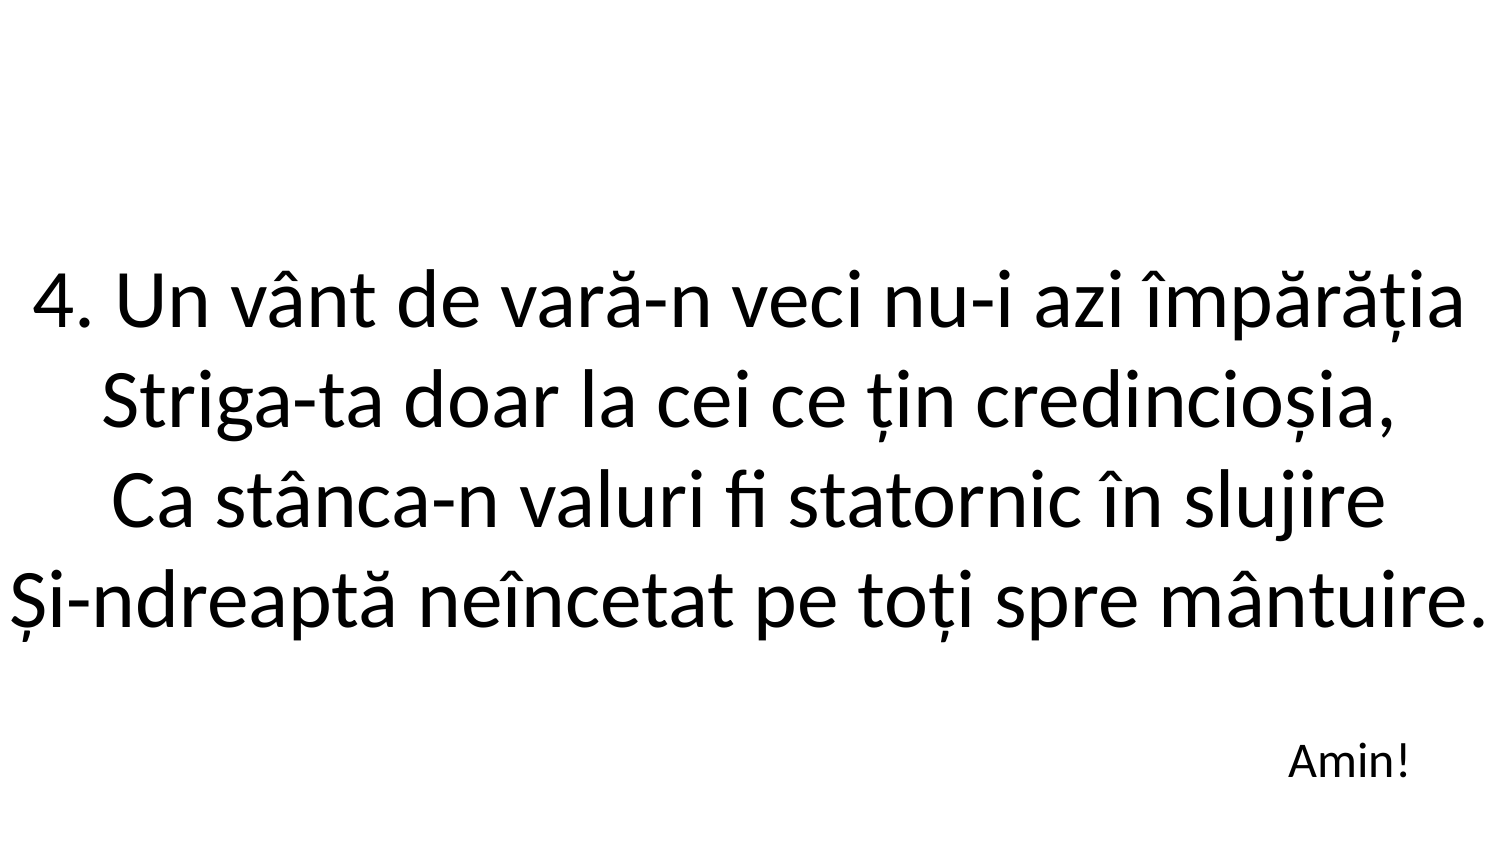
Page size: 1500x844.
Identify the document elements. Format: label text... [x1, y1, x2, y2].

text_box 4. Un vânt de vară-n veci nu-i azi împărăția Striga-ta doar la cei ce țin credincioșia, Ca stânca-n valuri fi statornic în slujire Și-ndreaptă neîncetat pe toți spre mântuire. [0, 192, 1500, 652]
text_box Amin! [1273, 674, 1427, 795]
